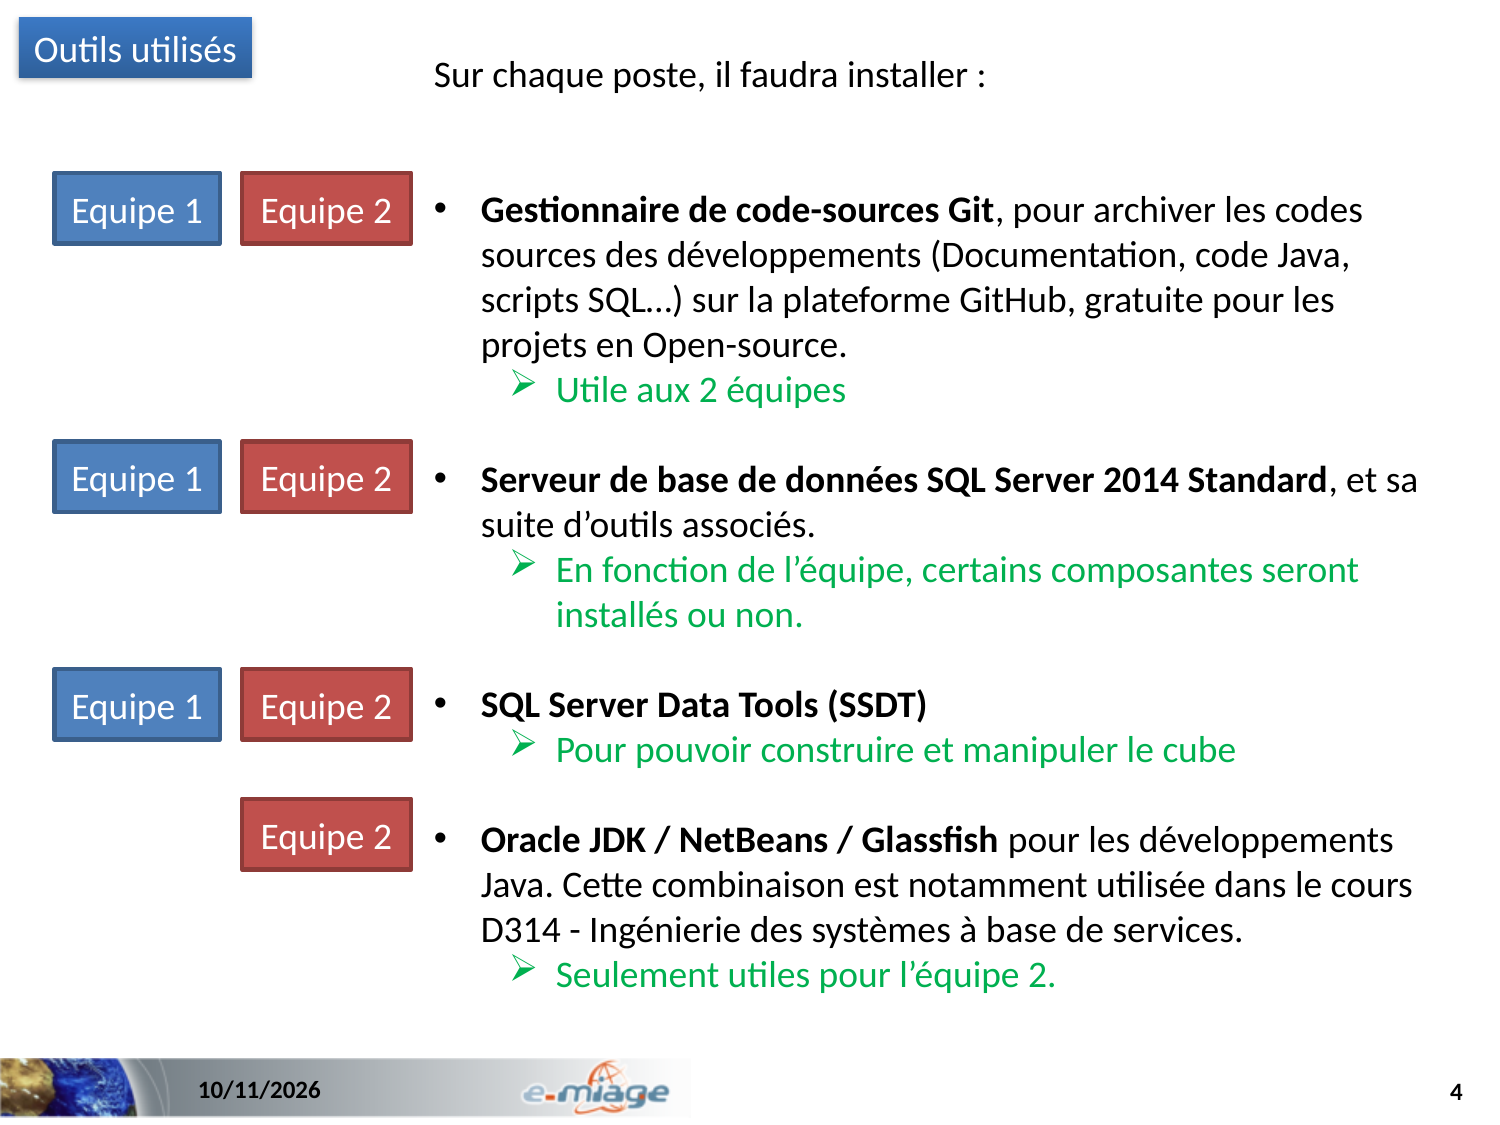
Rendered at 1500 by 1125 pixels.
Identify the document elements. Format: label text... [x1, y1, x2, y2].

text_box Equipe 1 [52, 171, 222, 246]
text_box Equipe 2 [240, 667, 413, 742]
text_box Equipe 2 [240, 171, 413, 246]
picture [0, 1058, 691, 1118]
text_box Outils utilisés [18, 17, 252, 78]
text_box Equipe 1 [52, 667, 222, 742]
text_box Equipe 1 [52, 439, 222, 514]
text_box Equipe 2 [240, 797, 413, 872]
text_box Sur chaque poste, il faudra installer : Gestionnaire de code-sources Git, pour archiver les codes sources des développements (Documentation, code Java, scripts SQL…) sur la plateforme GitHub, gratuite pour les projets en Open-source. Utile aux 2 équipes Serveur de base de données SQL Server 2014 Standard, et sa suite d’outils associés. En fonction de l’équipe, certains composantes seront installés ou non. SQL Server Data Tools (SSDT) Pour pouvoir construire et manipuler le cube Oracle JDK / NetBeans / Glassfish pour les développements Java. Cette combinaison est notamment utilisée dans le cours D314 - Ingénierie des systèmes à base de services. Seulement utiles pour l’équipe 2. [419, 42, 1447, 1003]
text_box Equipe 2 [240, 439, 413, 514]
